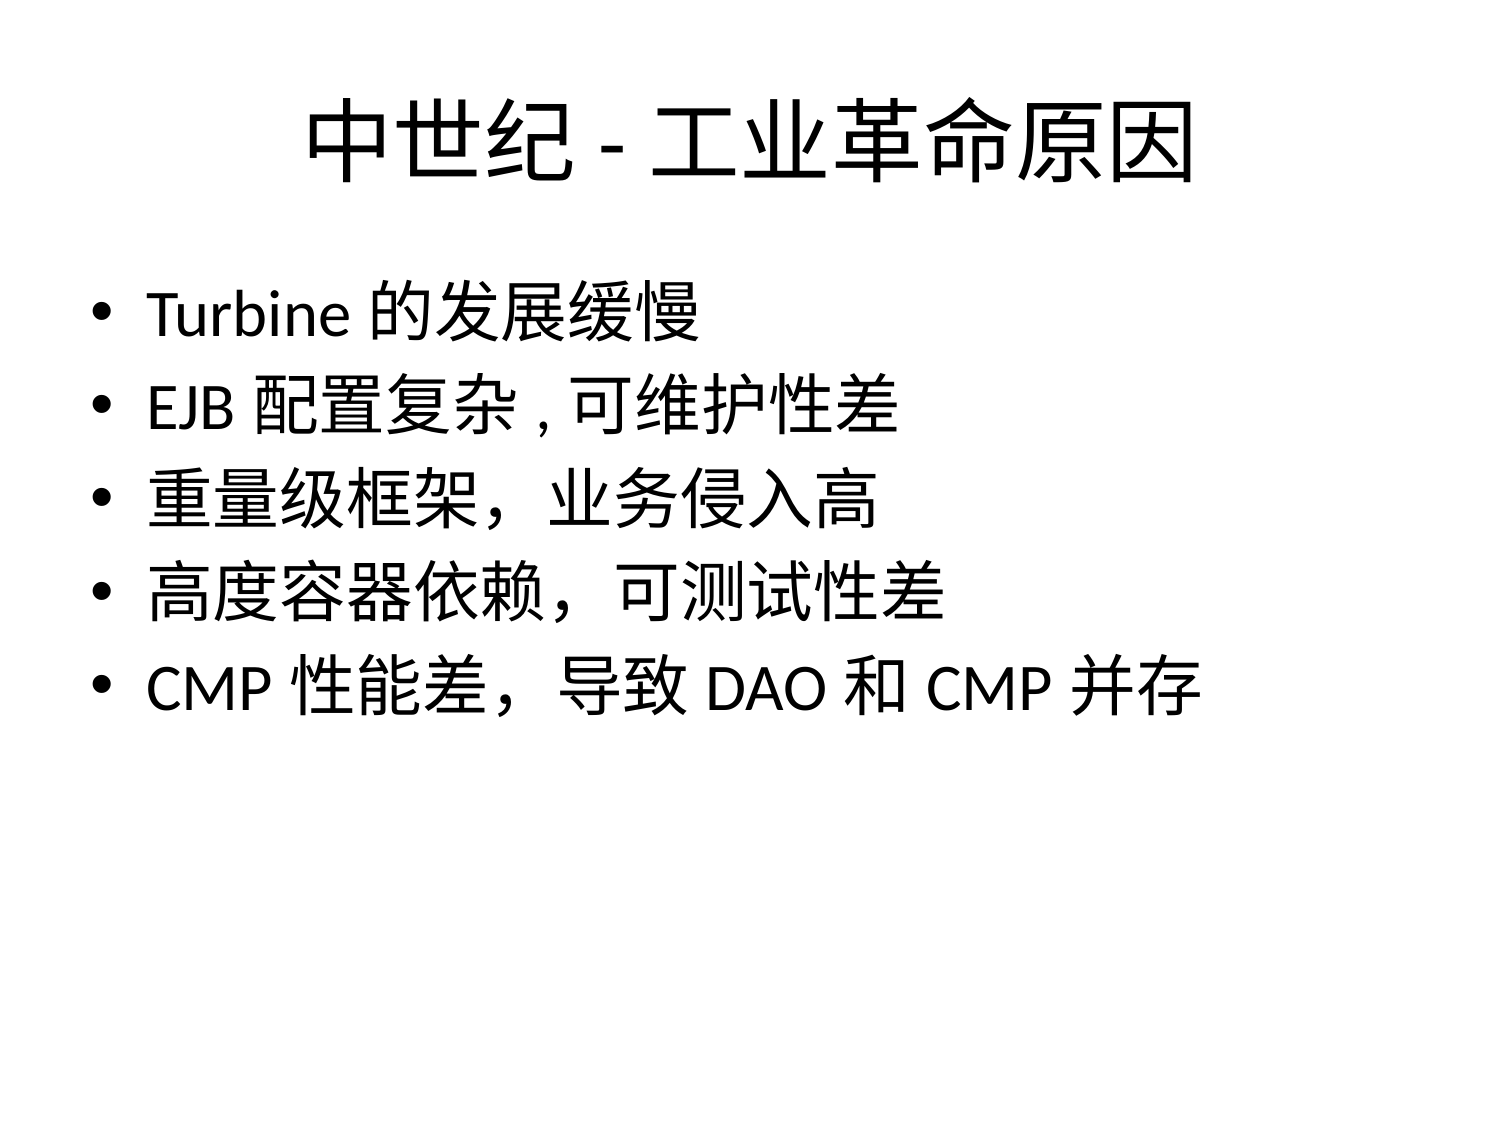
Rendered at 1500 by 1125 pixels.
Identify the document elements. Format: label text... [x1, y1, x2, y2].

title 中世纪-工业革命原因 [75, 45, 1425, 233]
list Turbine的发展缓慢 EJB配置复杂,可维护性差 重量级框架，业务侵入高 高度容器依赖，可测试性差 CMP性能差，导致DAO和CMP并存 [75, 262, 1425, 1005]
